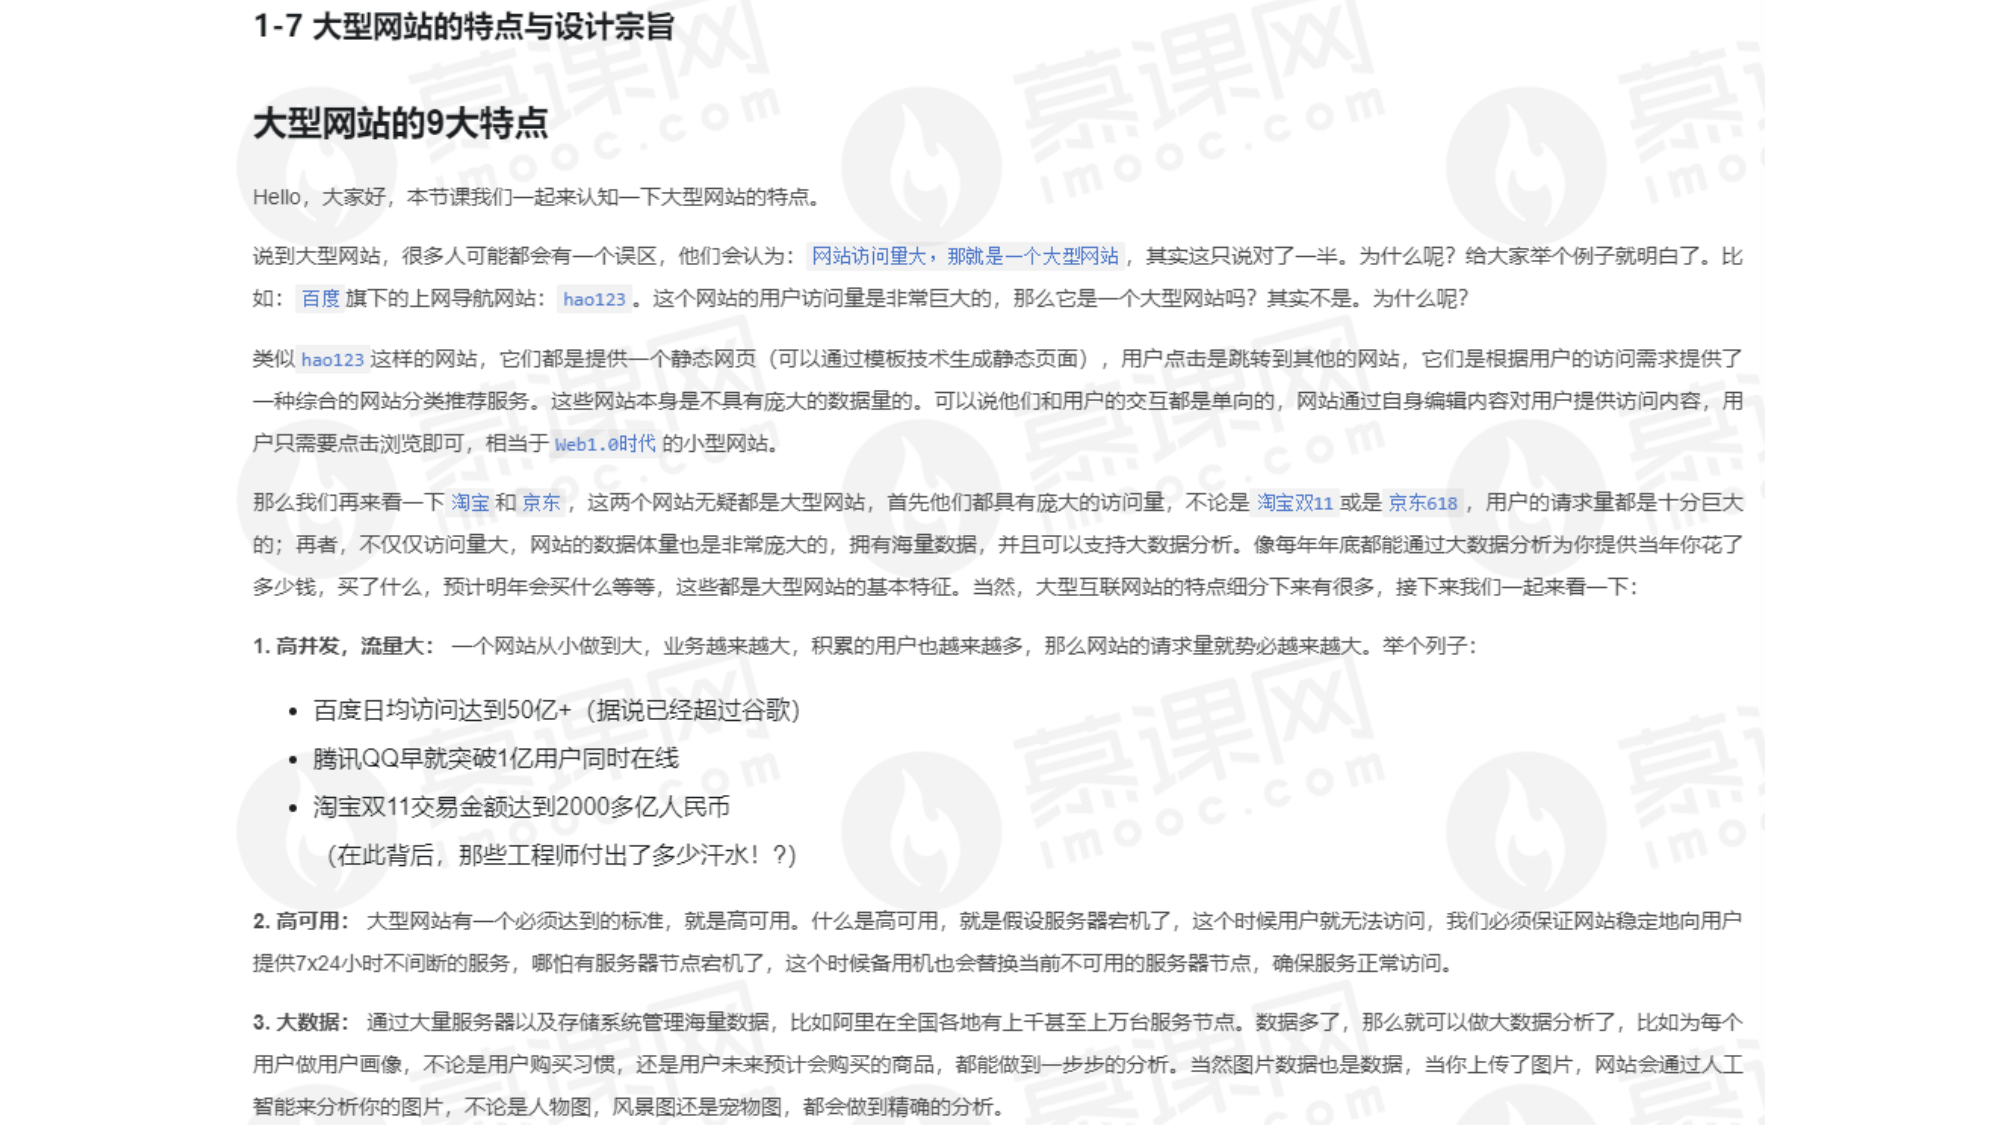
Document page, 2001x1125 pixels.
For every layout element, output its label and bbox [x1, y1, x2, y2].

picture [235, 0, 1765, 1125]
